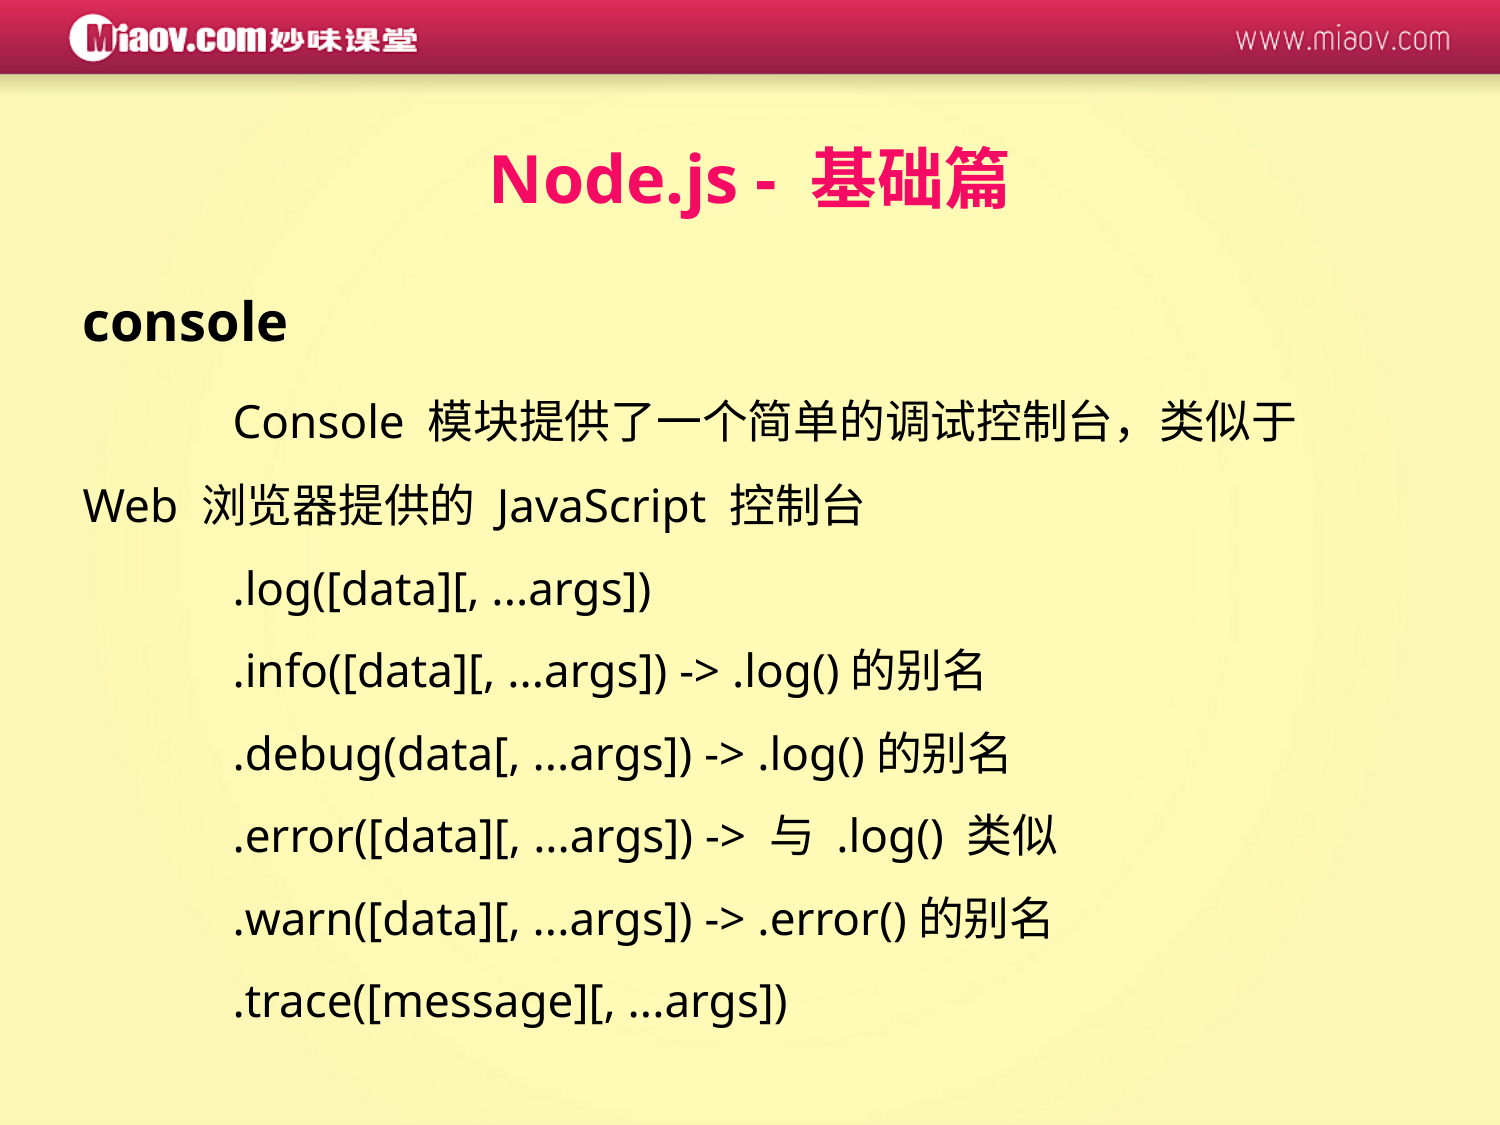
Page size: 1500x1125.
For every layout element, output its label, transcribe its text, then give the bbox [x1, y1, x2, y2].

text_box console Console 模块提供了一个简单的调试控制台，类似于 Web 浏览器提供的 JavaScript 控制台 .log([data][, ...args]) .info([data][, ...args]) -> .log()的别名 .debug(data[, ...args]) -> .log()的别名 .error([data][, ...args]) -> 与 .log() 类似 .warn([data][, ...args]) -> .error()的别名 .trace([message][, ...args]) [74, 247, 1400, 1117]
title Node.js - 基础篇 [74, 82, 1426, 272]
picture [0, 0, 1500, 1125]
